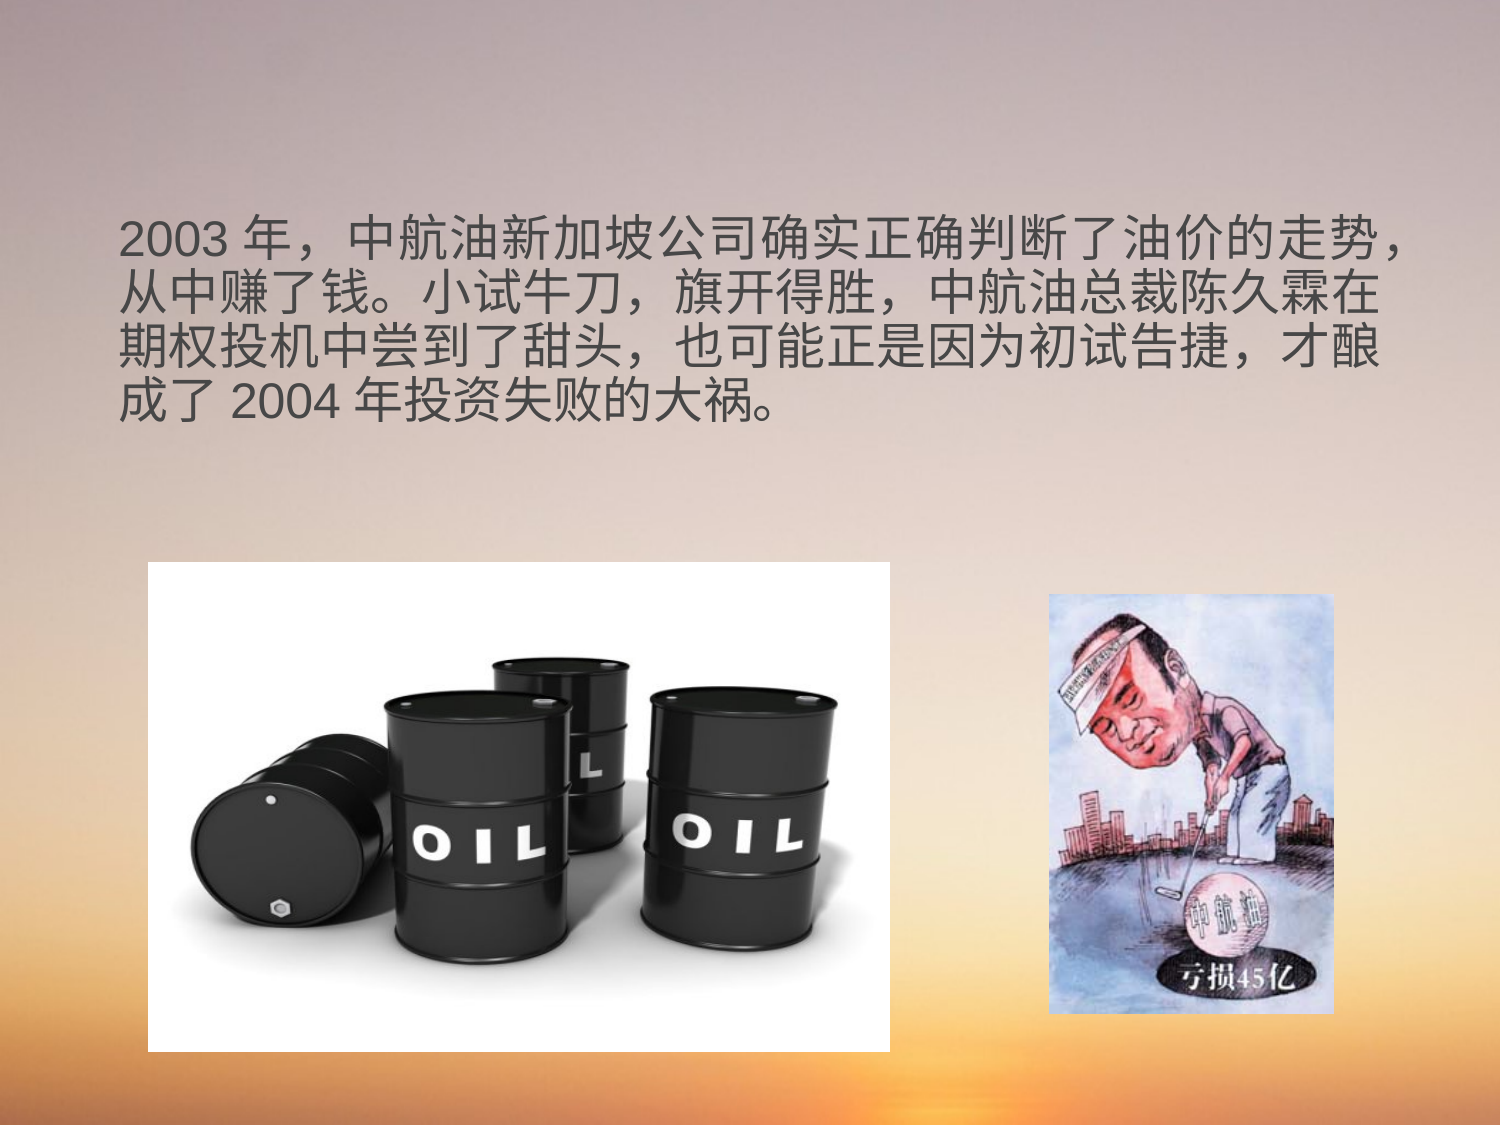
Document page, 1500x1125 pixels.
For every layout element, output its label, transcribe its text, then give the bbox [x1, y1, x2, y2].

picture [0, 0, 1500, 1125]
list 2003年，中航油新加坡公司确实正确判断了油价的走势，从中赚了钱。小试牛刀，旗开得胜，中航油总裁陈久霖在期权投机中尝到了甜头，也可能正是因为初试告捷，才酿成了2004年投资失败的大祸。 [103, 205, 1397, 920]
